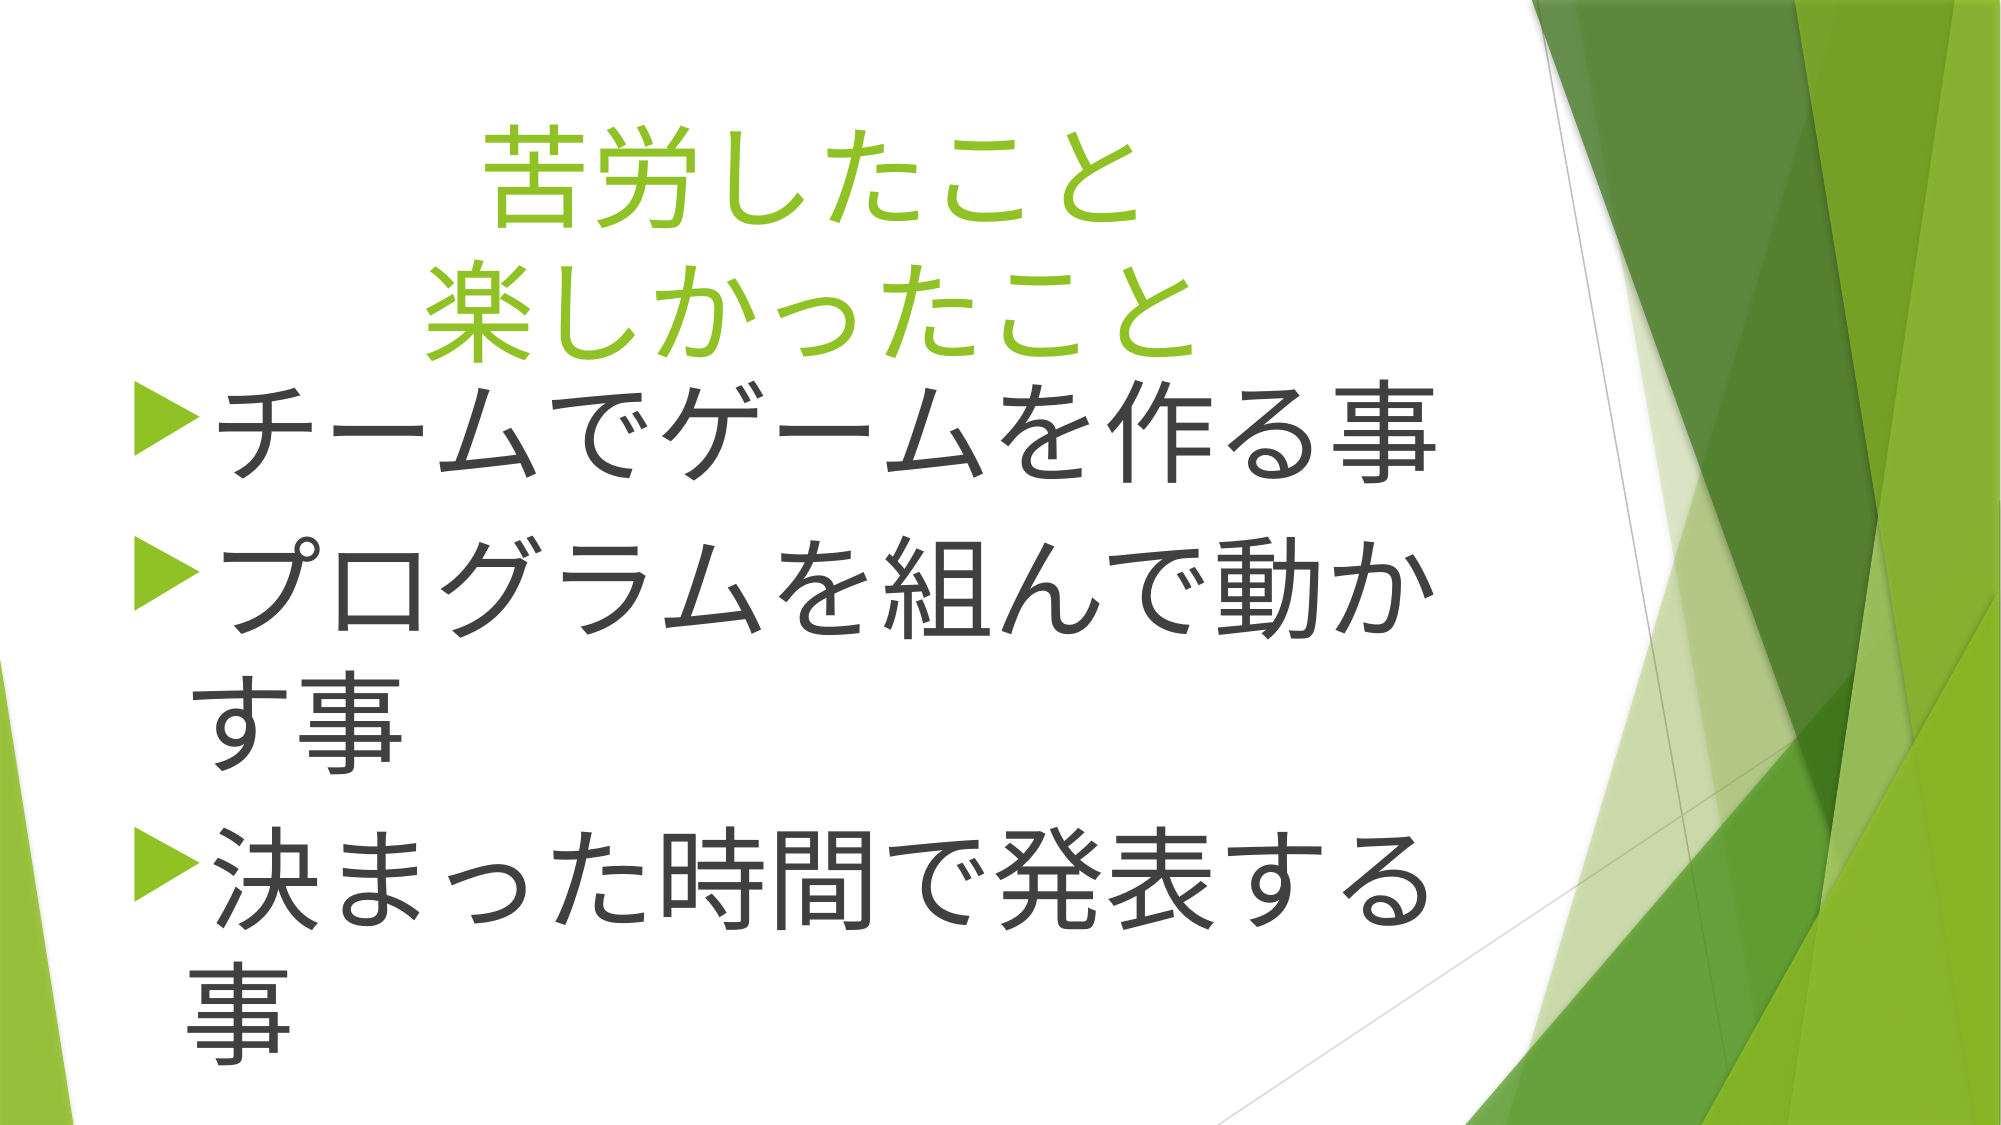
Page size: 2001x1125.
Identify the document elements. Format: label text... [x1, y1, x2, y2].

list チームでゲームを作る事 プログラムを組んで動かす事 決まった時間で発表する事 [111, 354, 1516, 1101]
title 苦労したこと 楽しかったこと [111, 99, 1522, 317]
